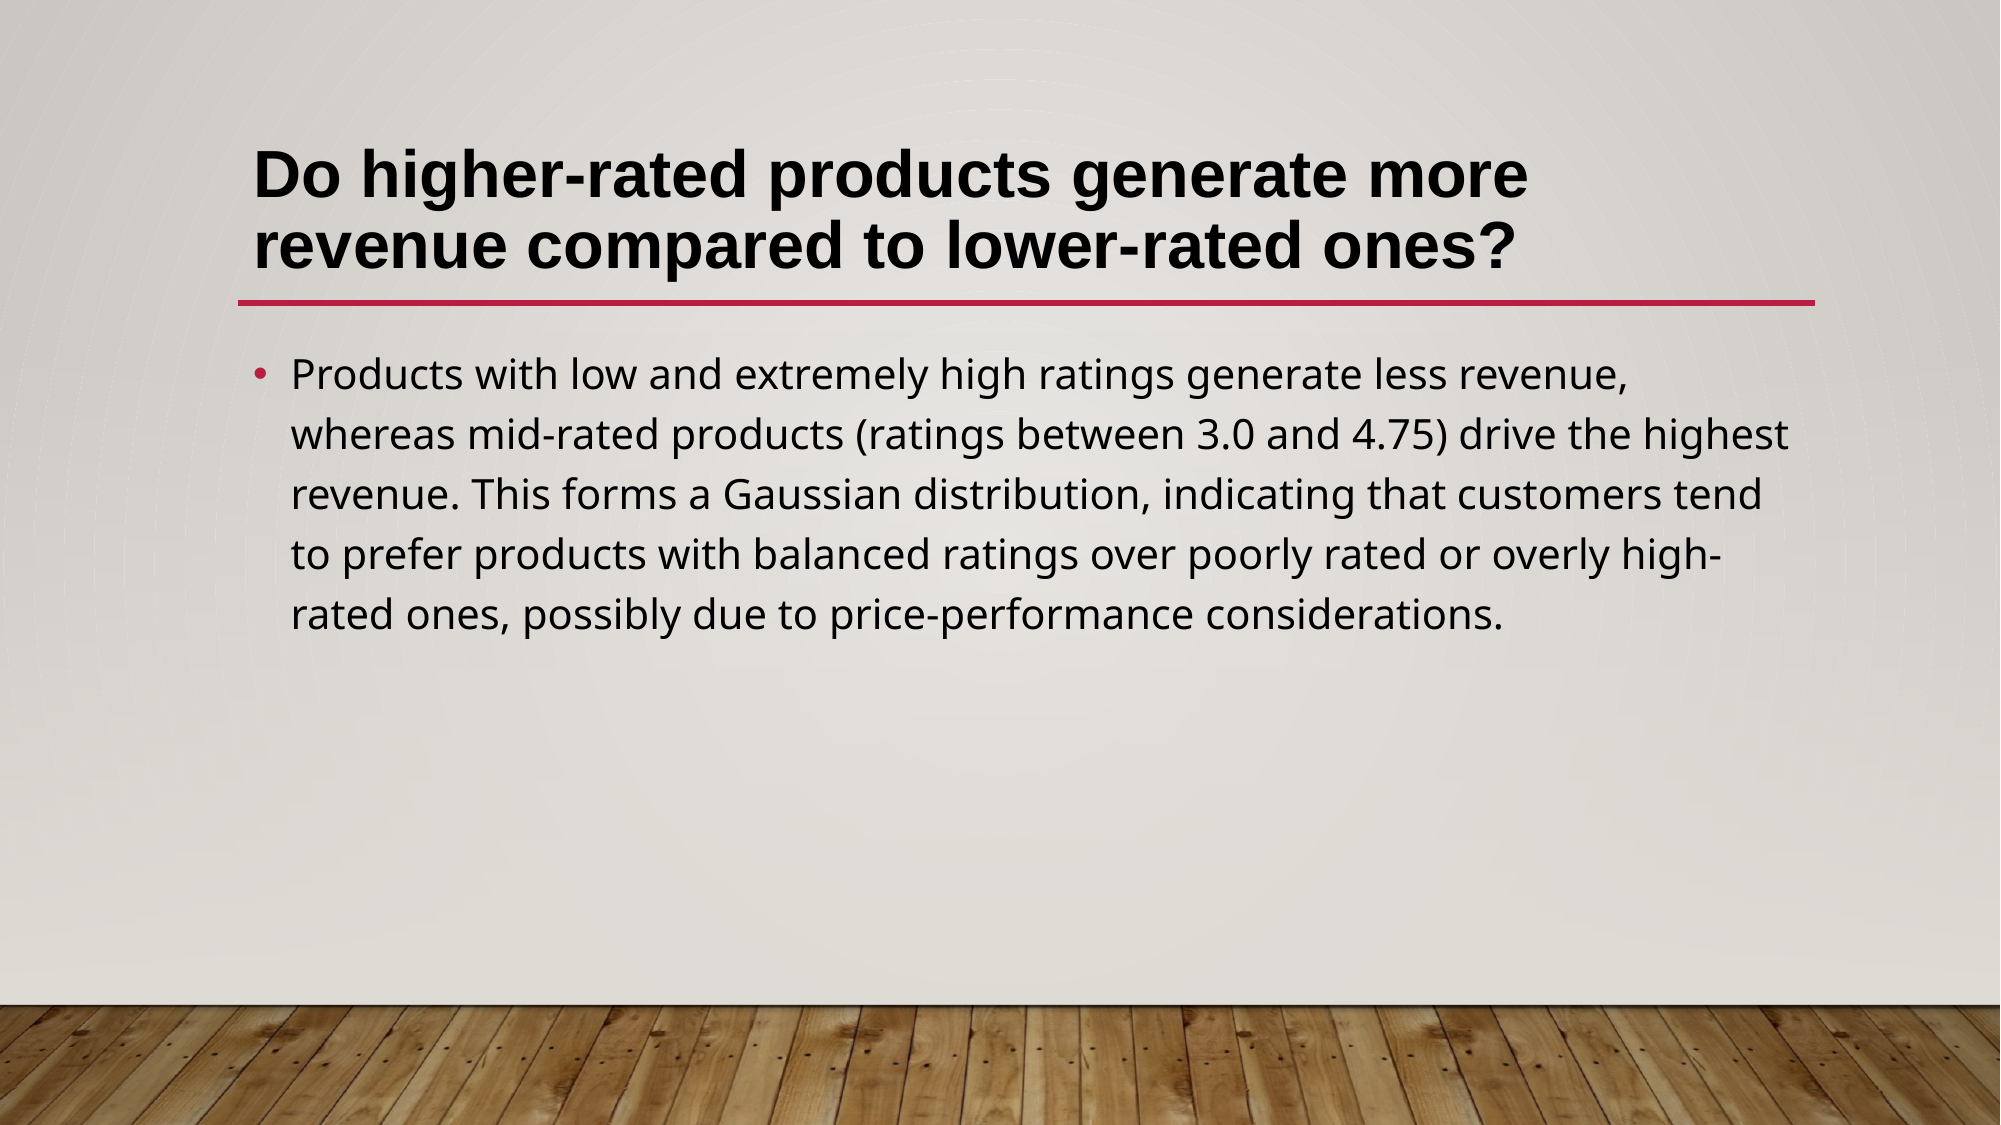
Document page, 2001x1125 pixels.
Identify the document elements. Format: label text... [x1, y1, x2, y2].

list Products with low and extremely high ratings generate less revenue, whereas mid-rated products (ratings between 3.0 and 4.75) drive the highest revenue. This forms a Gaussian distribution, indicating that customers tend to prefer products with balanced ratings over poorly rated or overly high-rated ones, possibly due to price-performance considerations. [238, 330, 1814, 897]
picture [0, 1005, 2000, 1125]
title Do higher-rated products generate more revenue compared to lower-rated ones? [238, 131, 1814, 305]
